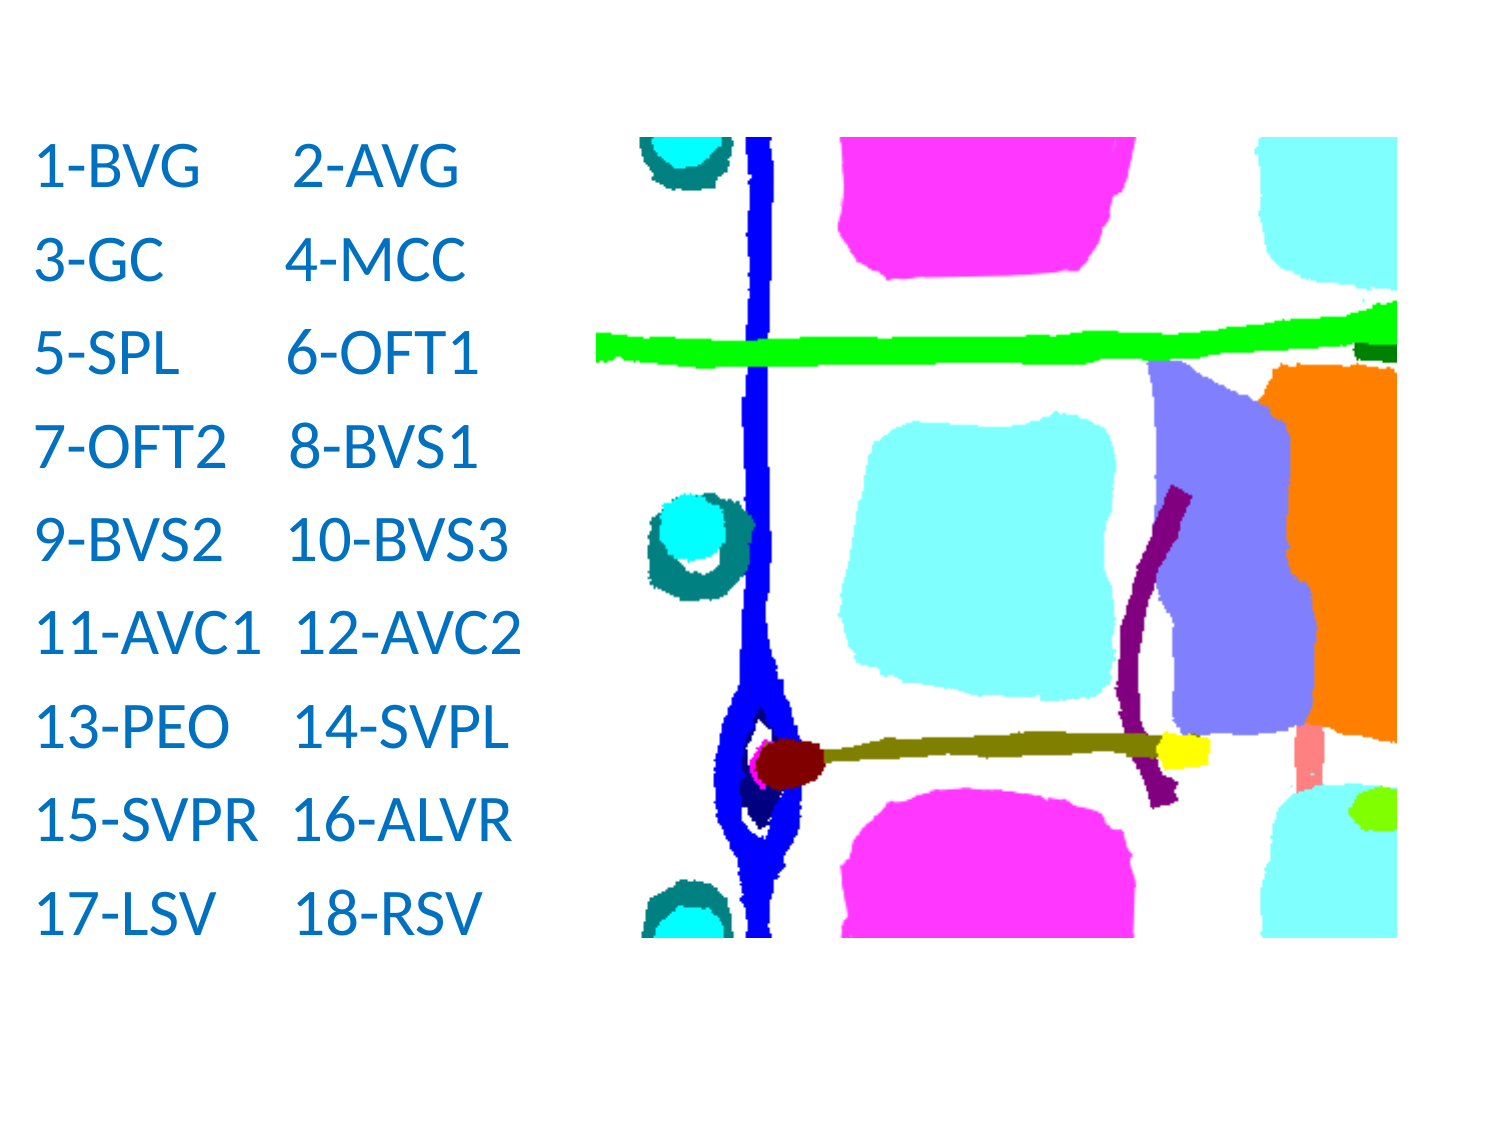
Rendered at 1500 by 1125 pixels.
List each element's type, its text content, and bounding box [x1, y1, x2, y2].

picture [596, 136, 1397, 938]
list 1-BVG 2-AVG 3-GC 4-MCC 5-SPL 6-OFT1 7-OFT2 8-BVS1 9-BVS2 10-BVS3 11-AVC1 12-AVC2 13-PEO 14-SVPL 15-SVPR 16-ALVR 17-LSV 18-RSV [17, 113, 573, 1041]
